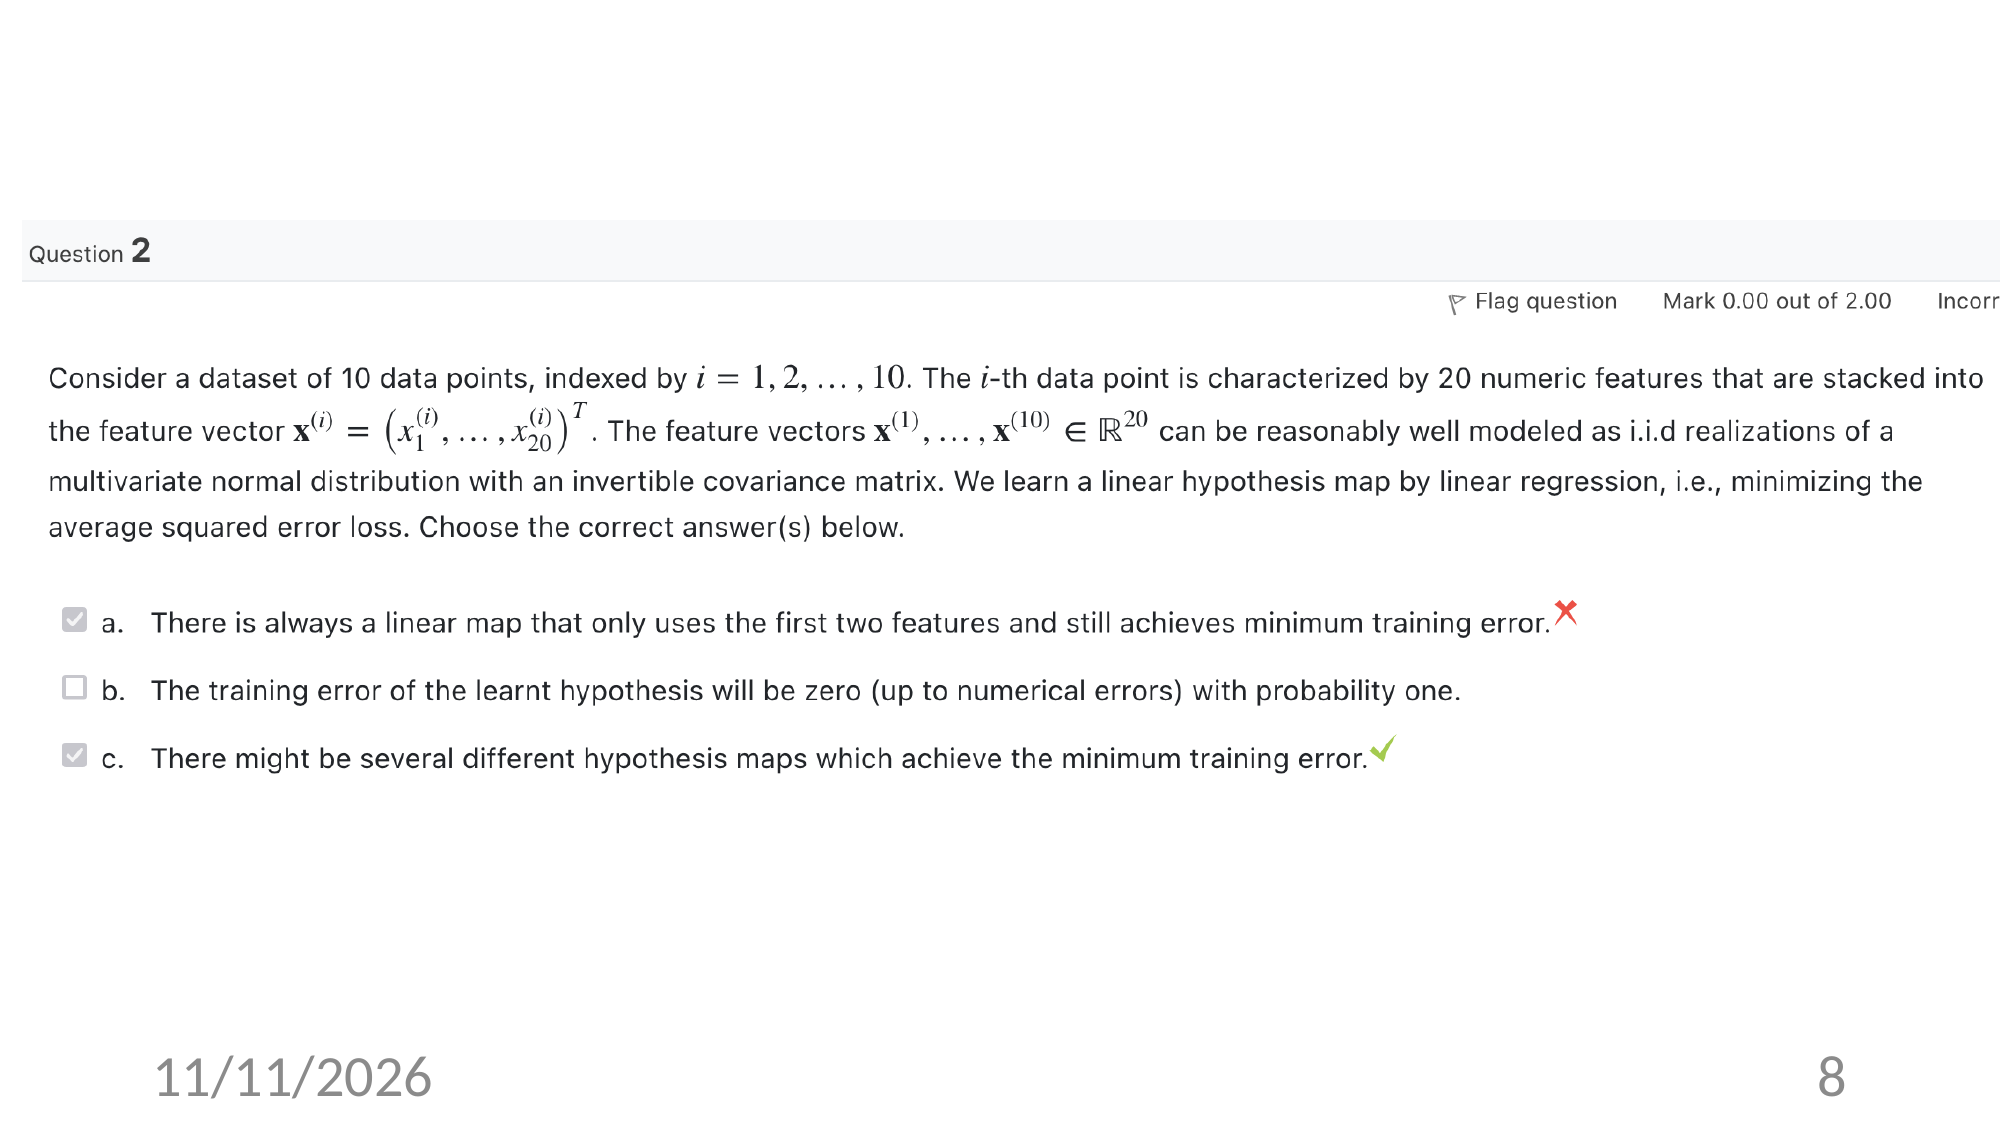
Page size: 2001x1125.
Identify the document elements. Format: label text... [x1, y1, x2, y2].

slide_number 8 [1412, 1042, 1863, 1103]
picture [22, 220, 2000, 787]
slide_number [137, 1042, 588, 1103]
